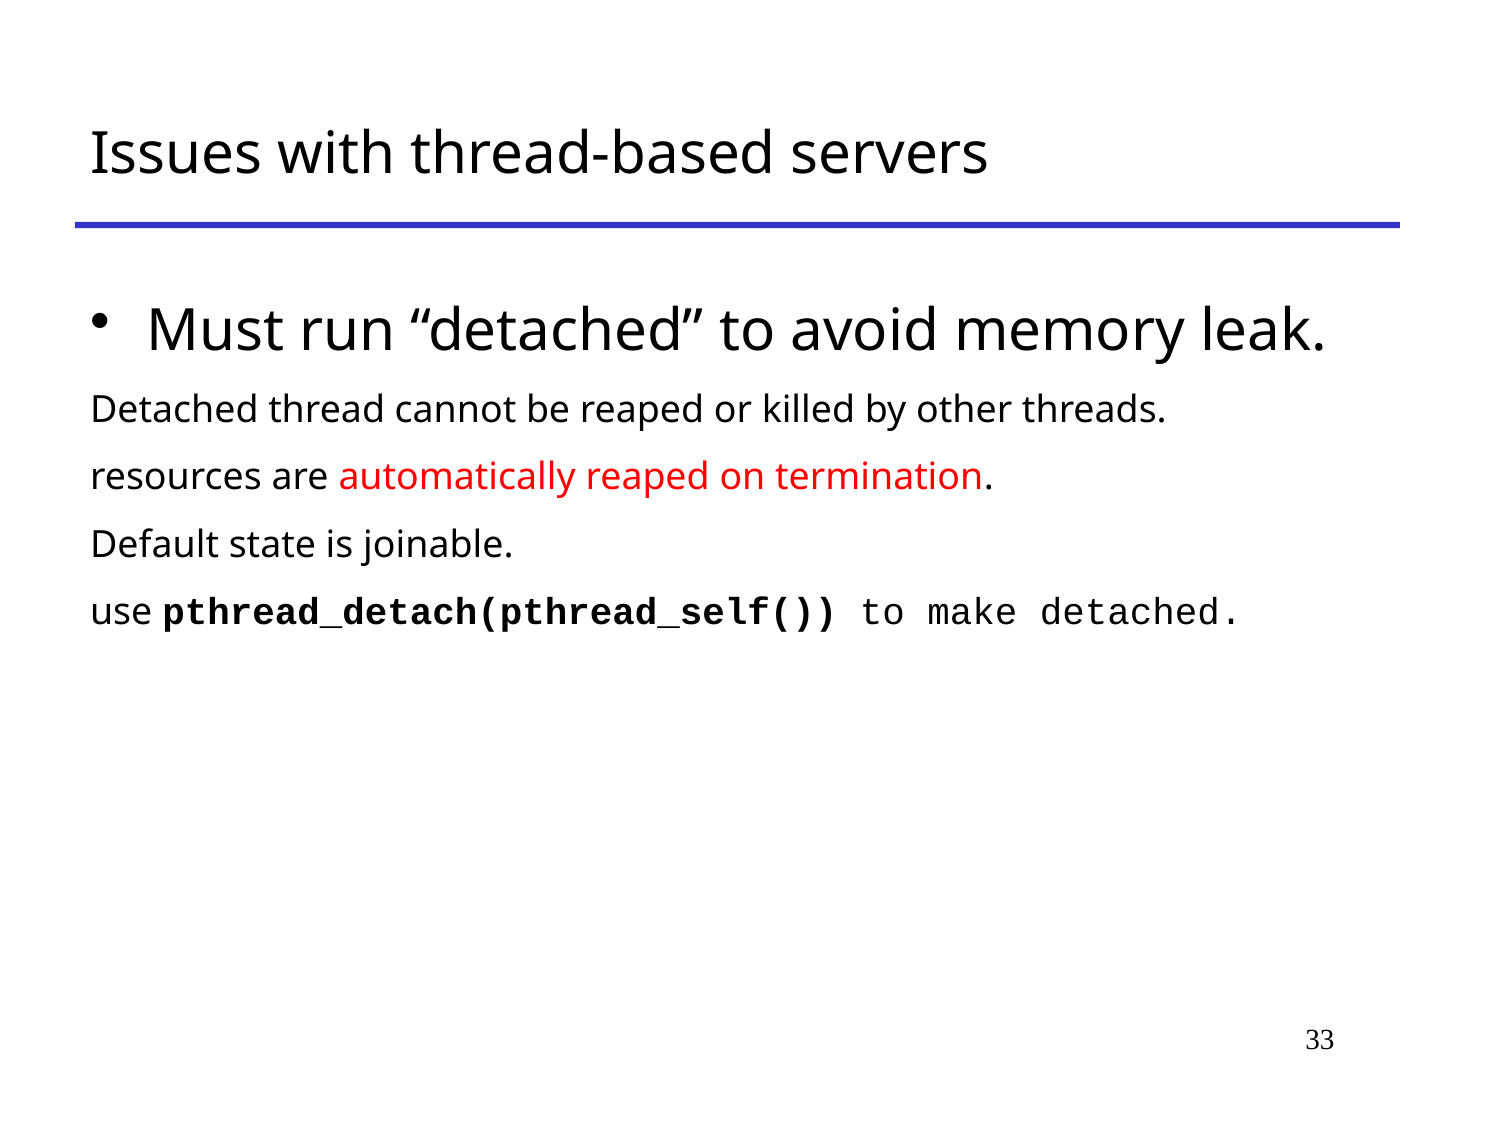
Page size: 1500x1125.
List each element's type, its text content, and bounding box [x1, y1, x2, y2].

title Issues with thread-based servers [75, 75, 1400, 225]
slide_number 33 [1137, 1012, 1351, 1088]
list Must run “detached” to avoid memory leak. Detached thread cannot be reaped or killed by other threads. resources are automatically reaped on termination. Default state is joinable. use pthread_detach(pthread_self()) to make detached. [75, 249, 1413, 1000]
